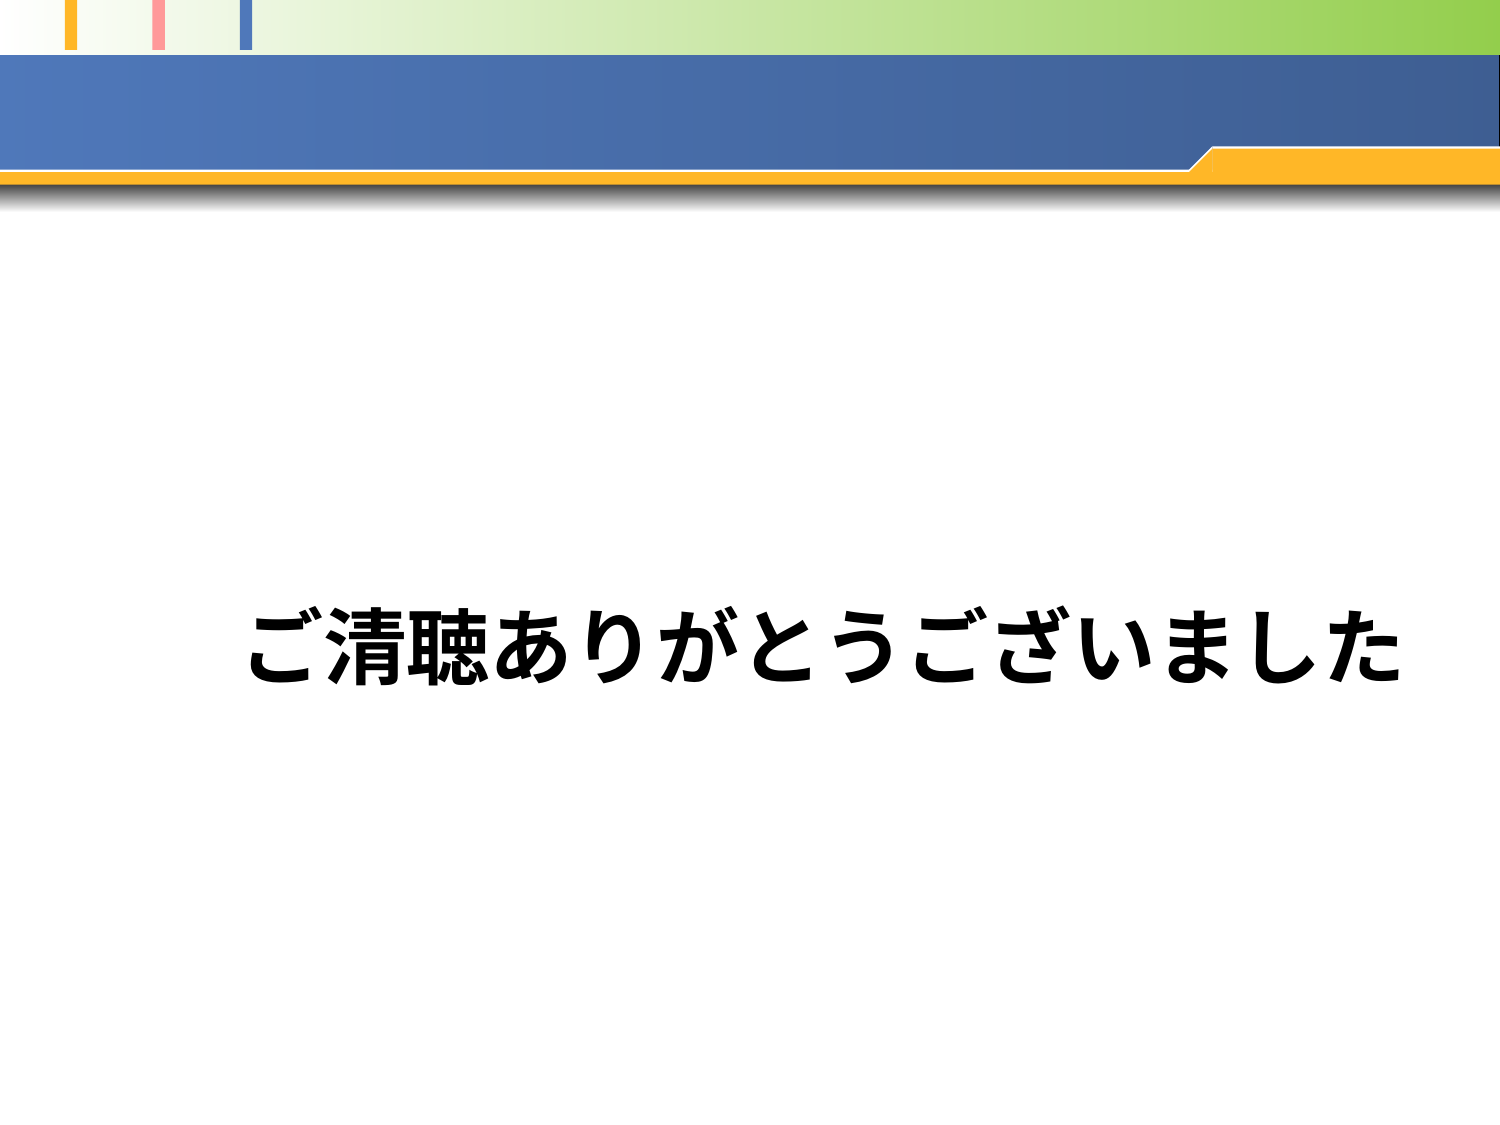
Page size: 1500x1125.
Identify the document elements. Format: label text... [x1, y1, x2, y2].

list ご清聴ありがとうございました [224, 456, 1500, 704]
